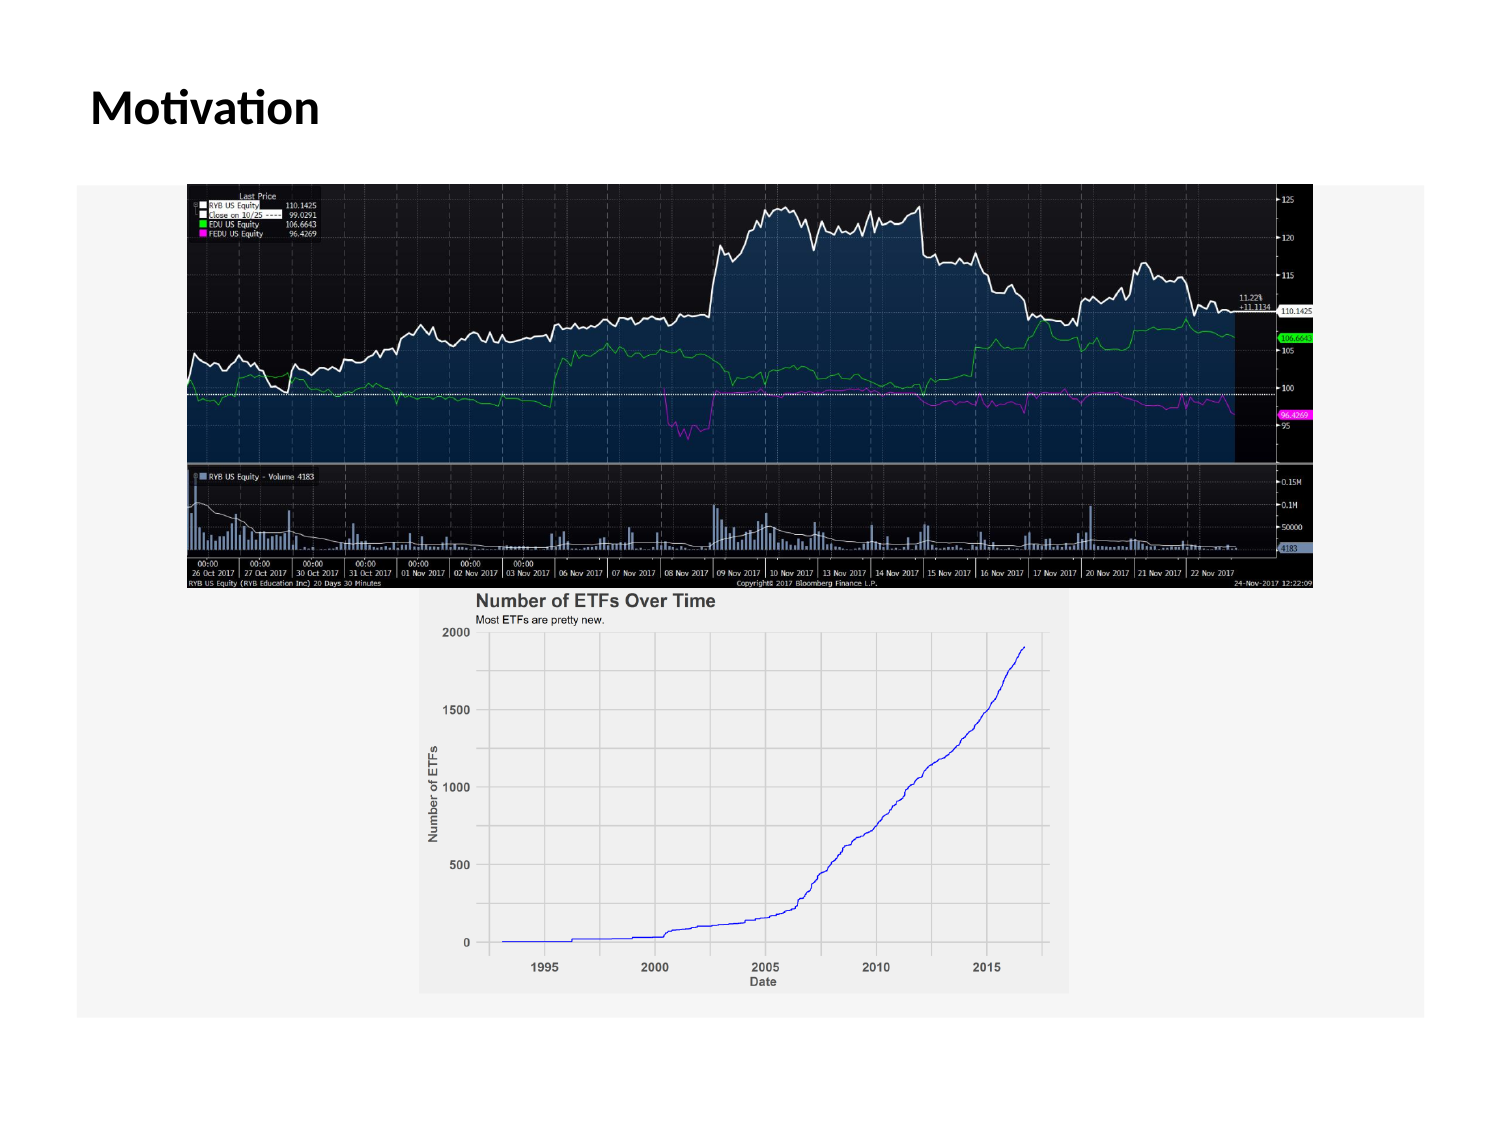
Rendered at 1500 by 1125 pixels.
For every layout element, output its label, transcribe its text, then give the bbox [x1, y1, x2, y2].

picture [418, 588, 1069, 994]
title Motivation [75, 45, 1425, 164]
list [187, 184, 1313, 588]
